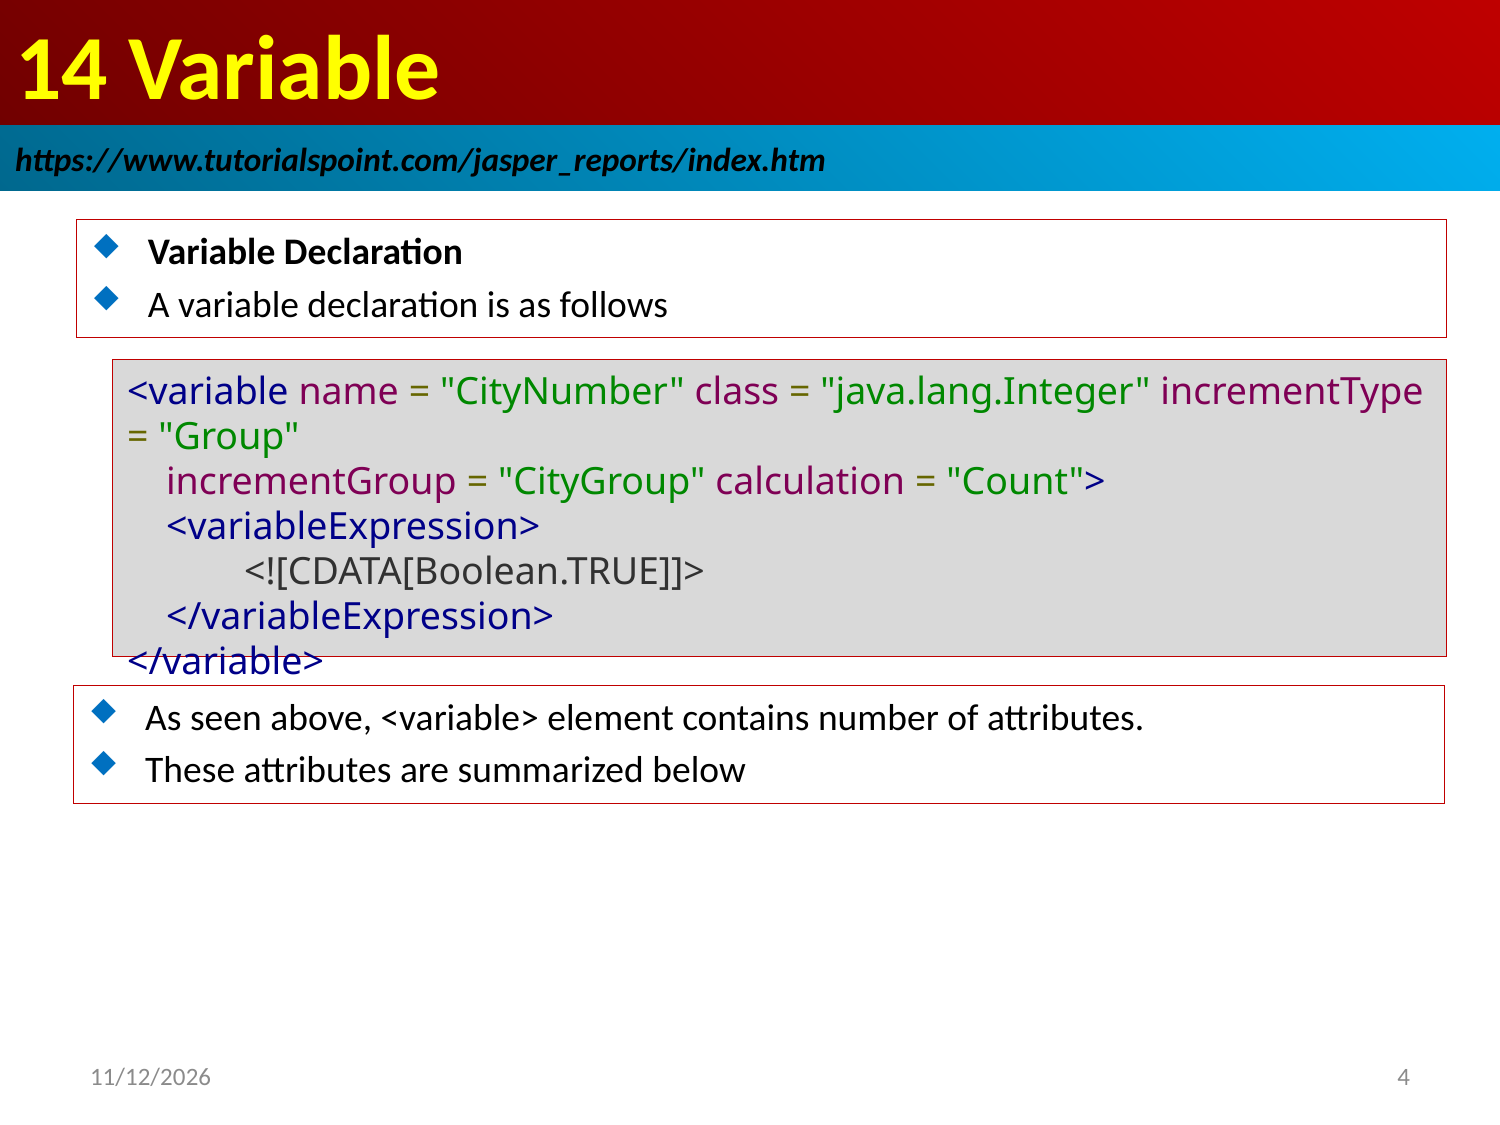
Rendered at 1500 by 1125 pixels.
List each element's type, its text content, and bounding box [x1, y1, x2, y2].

subtitle Variable Declaration A variable declaration is as follows [76, 219, 1447, 338]
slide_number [75, 1042, 425, 1109]
title 14 Variable [0, 0, 1500, 125]
slide_number 4 [1074, 1042, 1425, 1109]
text_box As seen above, <variable> element contains number of attributes. These attributes are summarized below [73, 685, 1445, 804]
text_box https://www.tutorialspoint.com/jasper_reports/index.htm [0, 125, 1500, 191]
text_box <variable name = "CityNumber" class = "java.lang.Integer" incrementType = "Group" incrementGroup = "CityGroup" calculation = "Count"> <variableExpression> <![CDATA[Boolean.TRUE]]> </variableExpression> </variable> [112, 359, 1447, 657]
